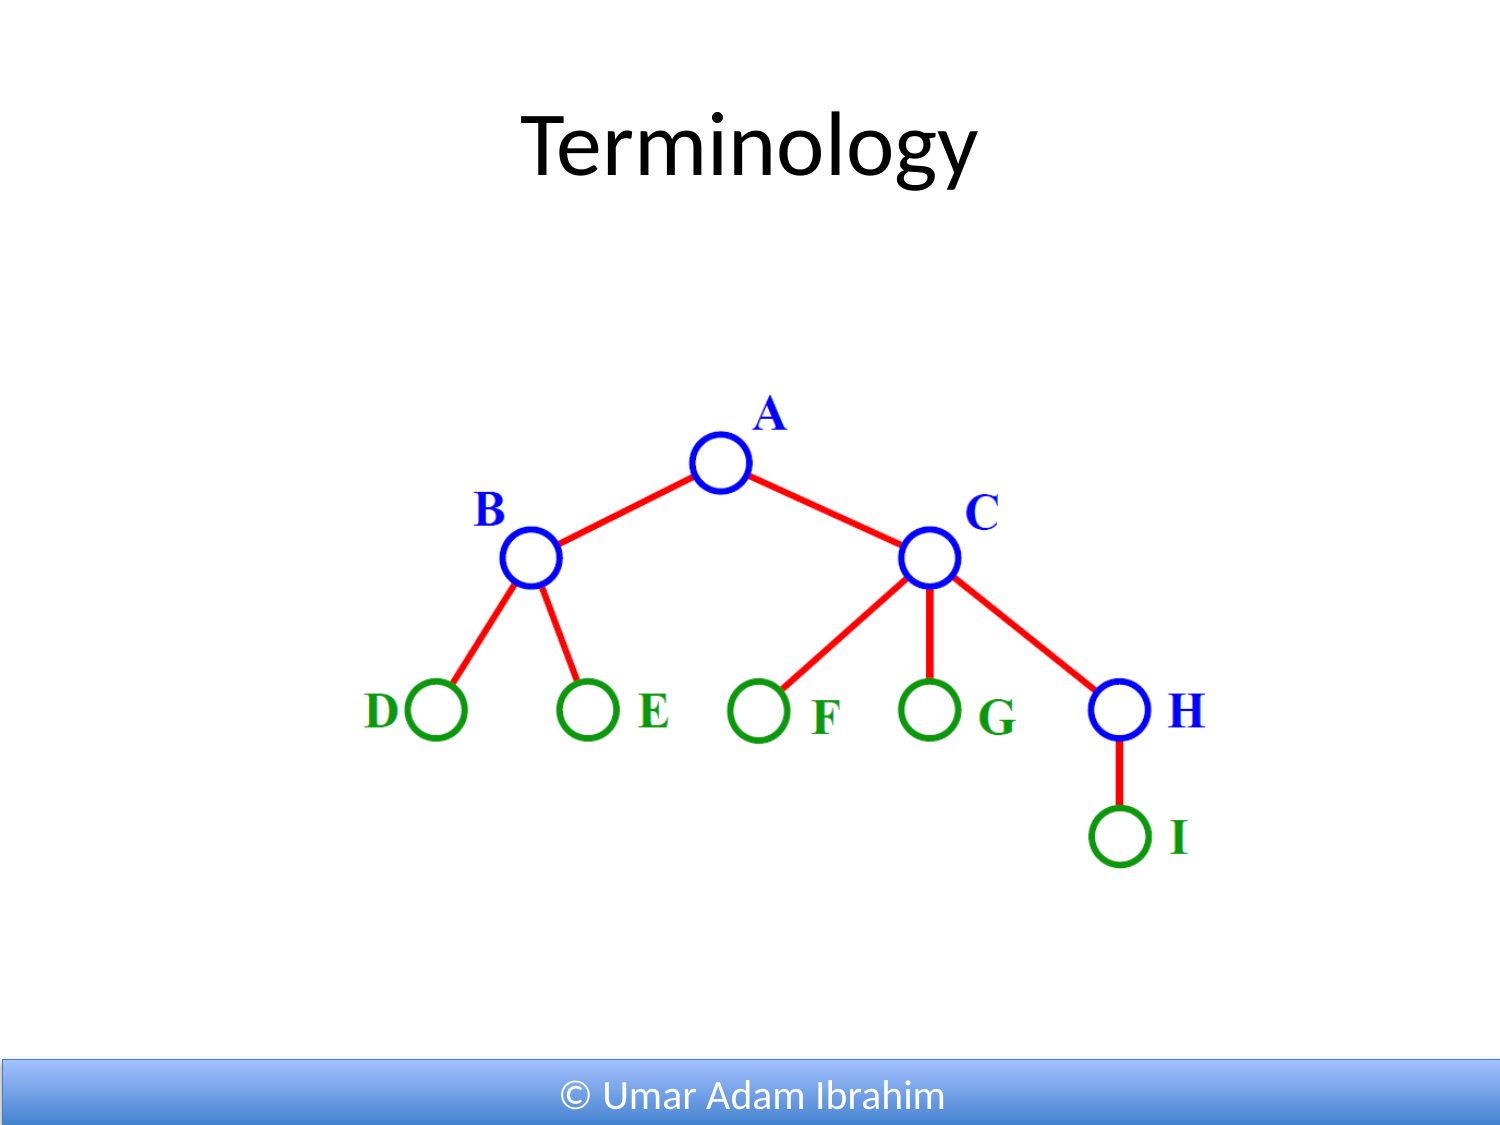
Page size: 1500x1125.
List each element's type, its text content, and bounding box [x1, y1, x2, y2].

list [283, 384, 1217, 891]
title Terminology [75, 45, 1425, 233]
text_box © Umar Adam Ibrahim [2, 1059, 1500, 1125]
